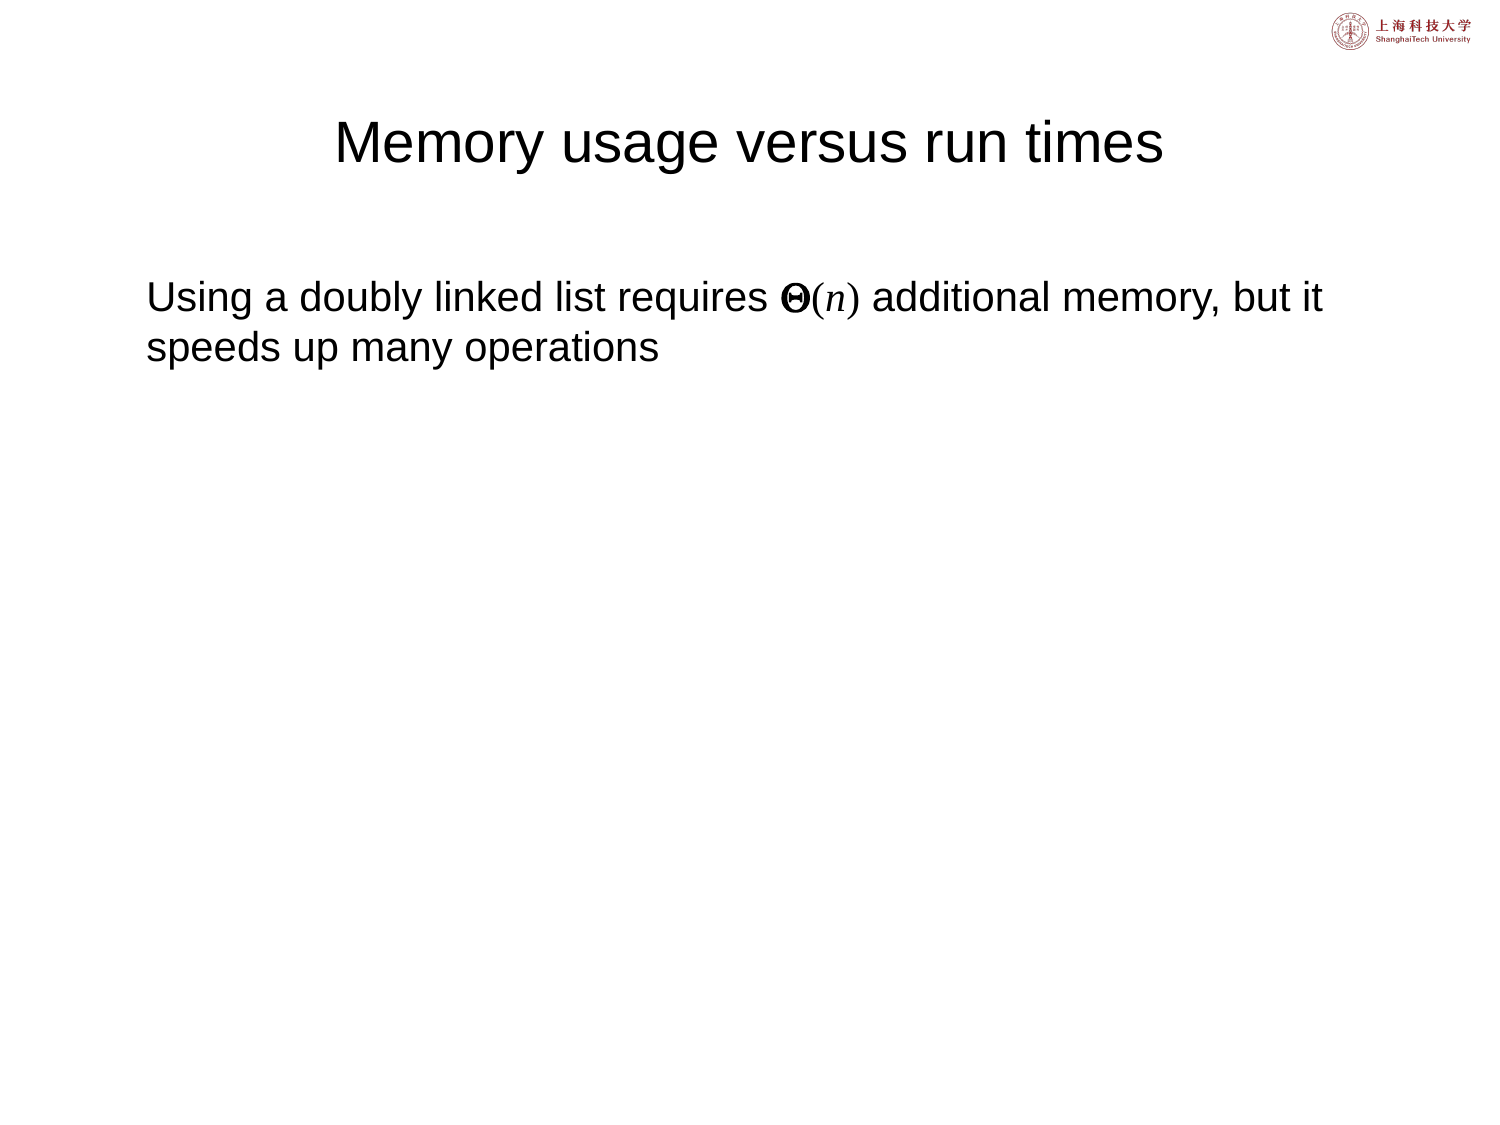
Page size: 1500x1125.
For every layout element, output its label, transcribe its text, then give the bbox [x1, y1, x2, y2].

title Memory usage versus run times [74, 44, 1426, 233]
picture [1327, 0, 1478, 109]
list Using a doubly linked list requires Q(n) additional memory, but it speeds up many operations [74, 262, 1426, 1006]
